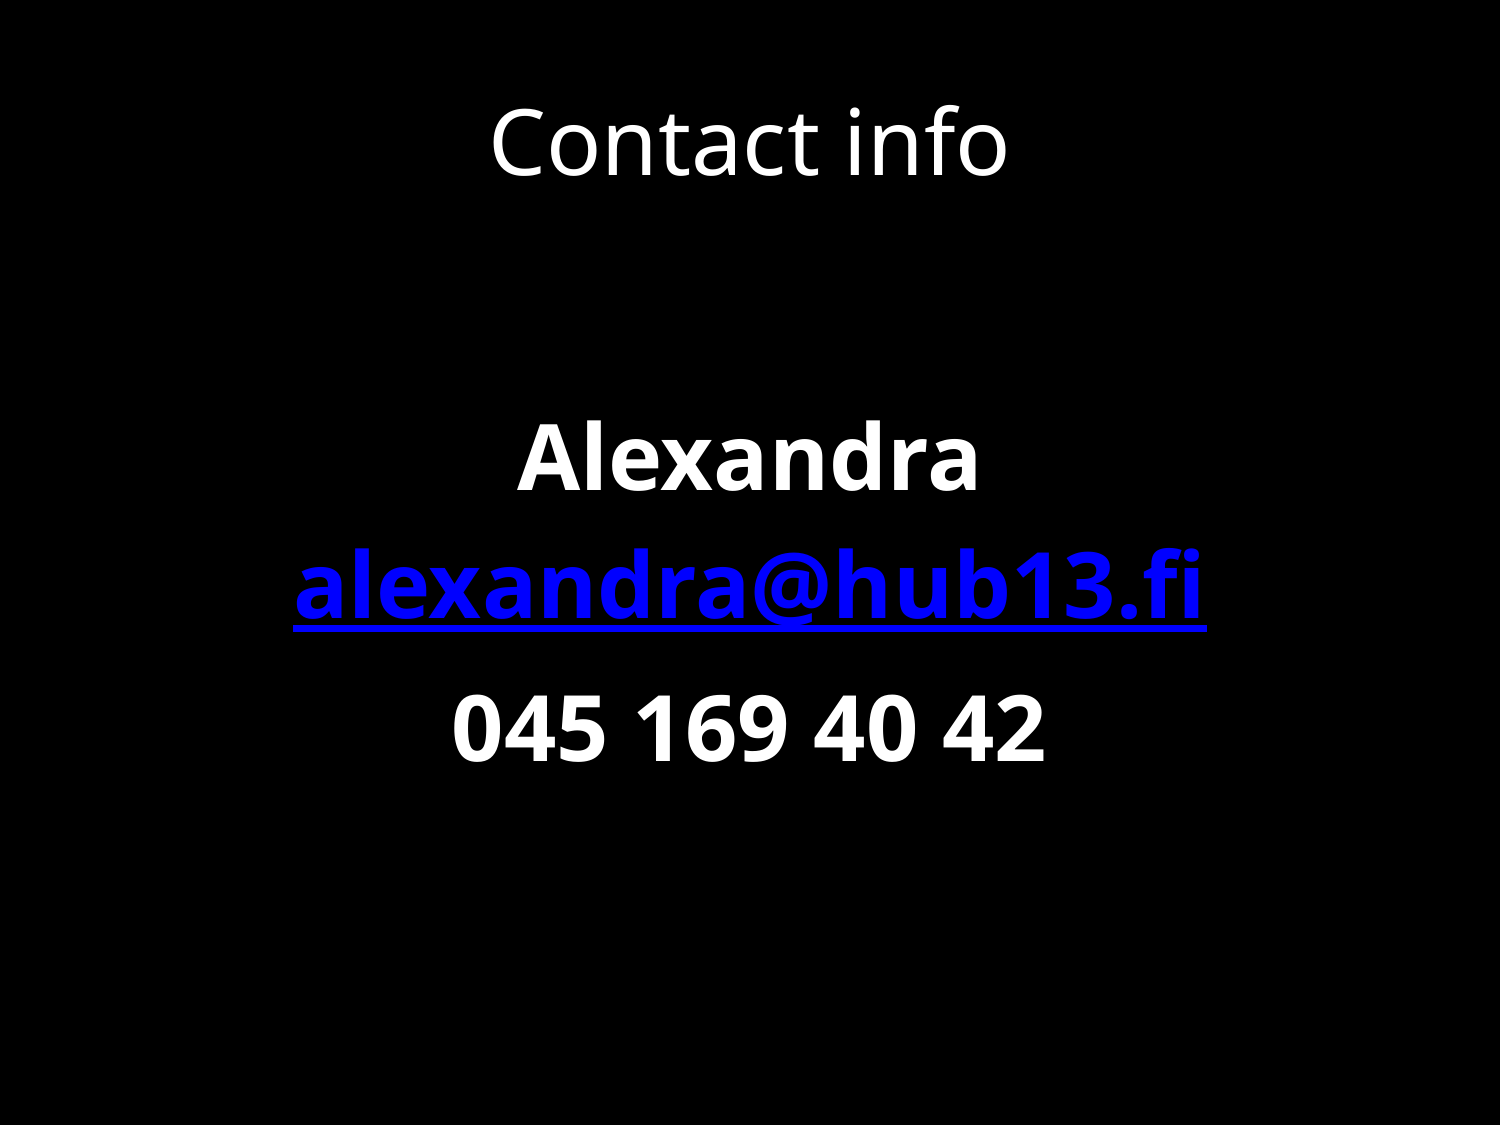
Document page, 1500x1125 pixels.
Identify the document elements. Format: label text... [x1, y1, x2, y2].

title Contact info [75, 45, 1425, 233]
list Alexandra alexandra@hub13.fi 045 169 40 42 [75, 262, 1425, 1005]
